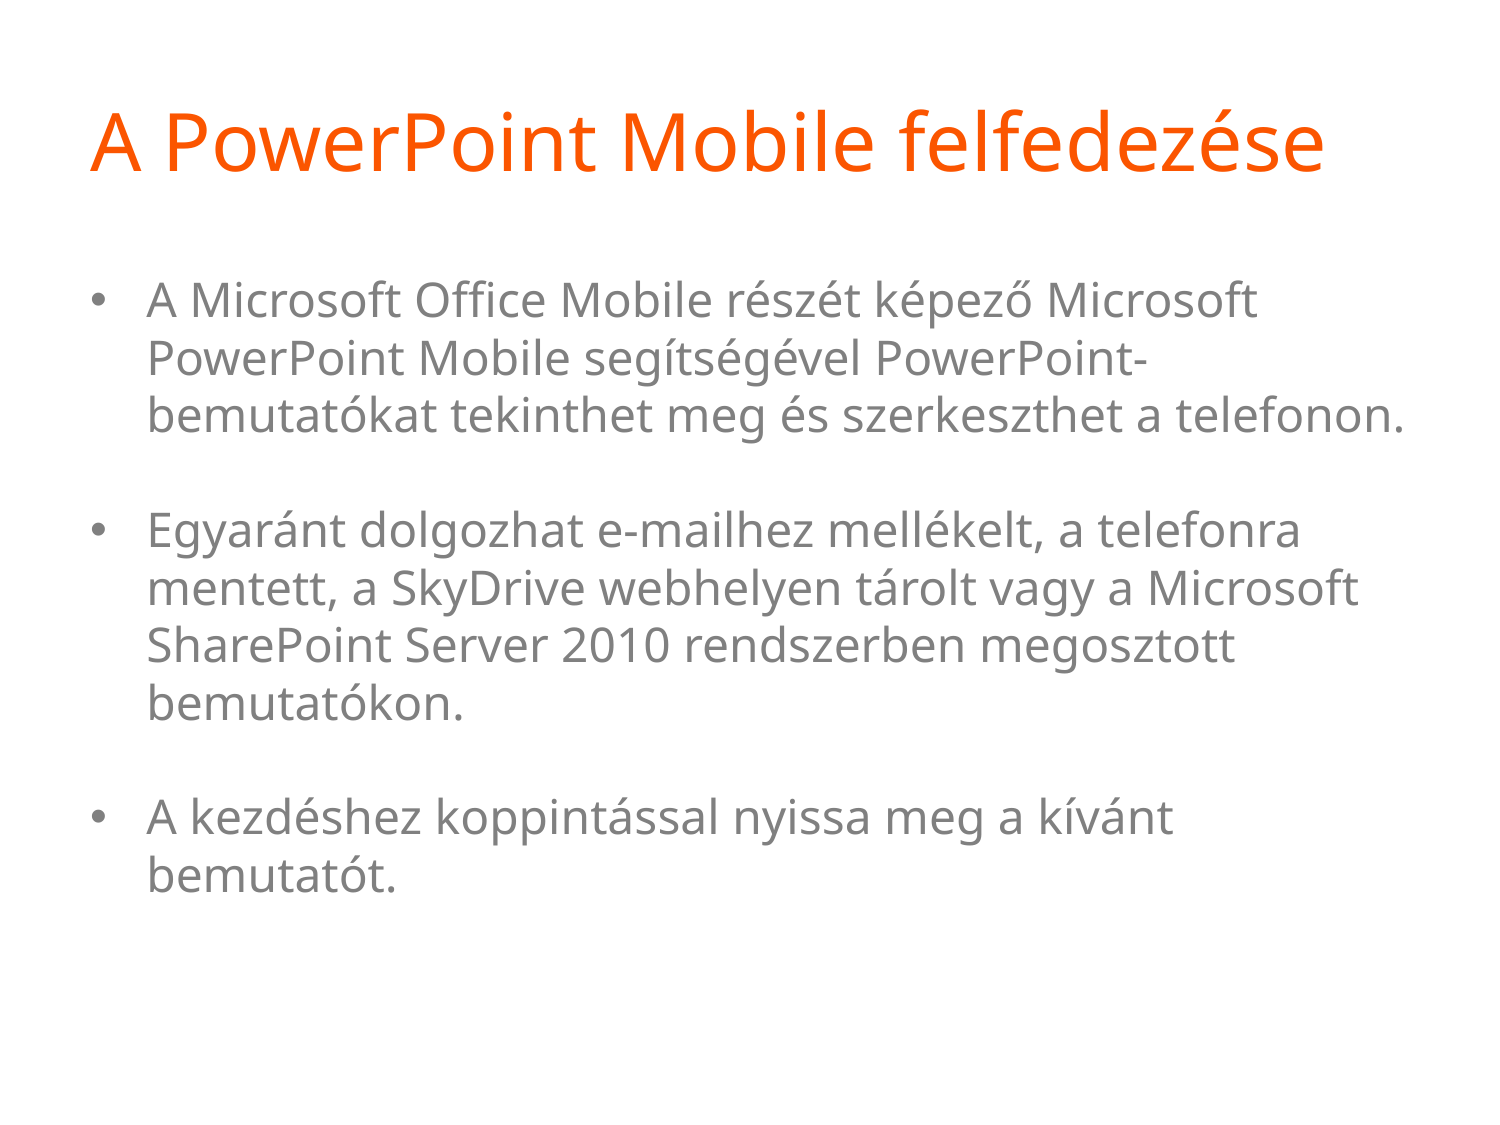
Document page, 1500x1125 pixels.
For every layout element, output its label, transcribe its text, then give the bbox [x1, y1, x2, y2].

list A Microsoft Office Mobile részét képező Microsoft PowerPoint Mobile segítségével PowerPoint-bemutatókat tekinthet meg és szerkeszthet a telefonon. Egyaránt dolgozhat e-mailhez mellékelt, a telefonra mentett, a SkyDrive webhelyen tárolt vagy a Microsoft SharePoint Server 2010 rendszerben megosztott bemutatókon. A kezdéshez koppintással nyissa meg a kívánt bemutatót. [75, 262, 1425, 1005]
title A PowerPoint Mobile felfedezése [75, 45, 1425, 233]
